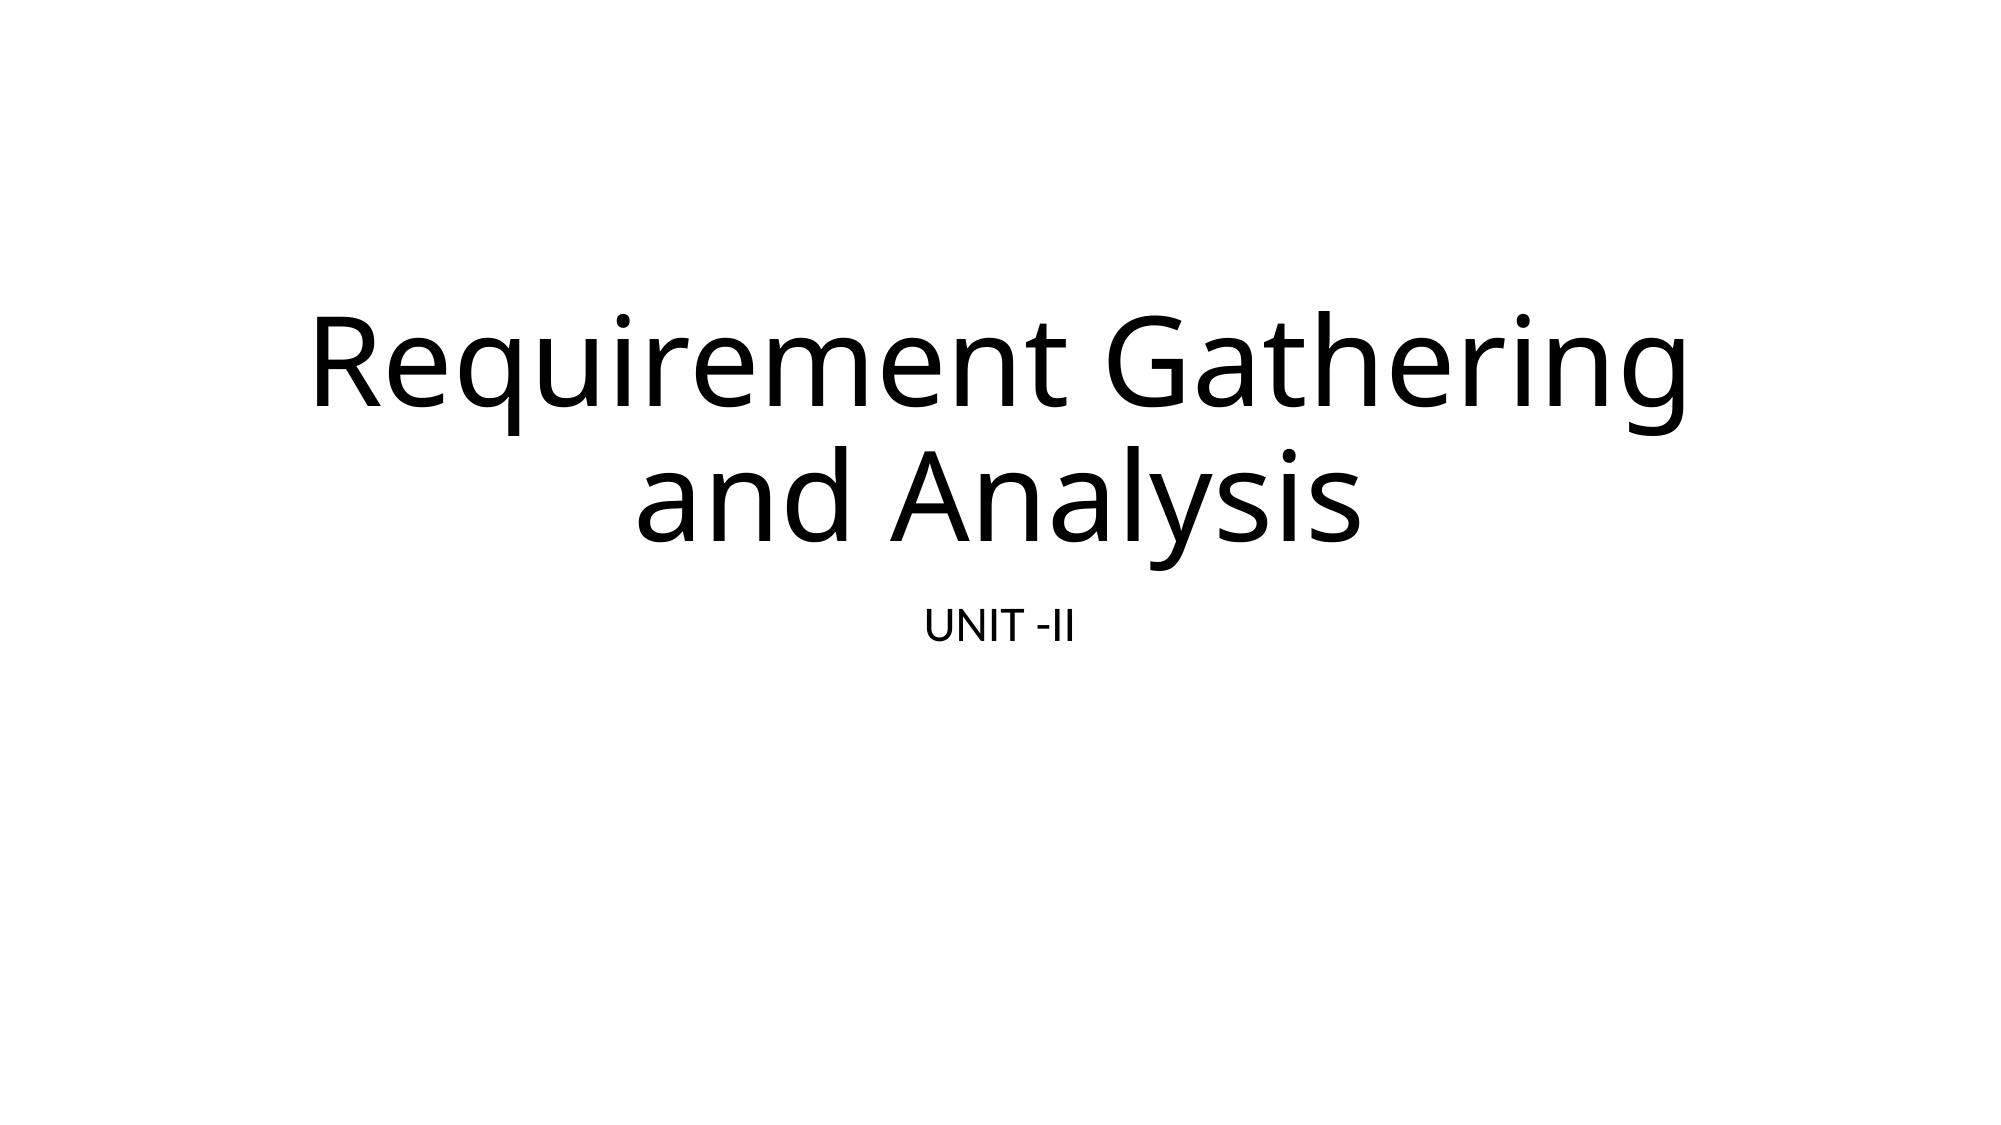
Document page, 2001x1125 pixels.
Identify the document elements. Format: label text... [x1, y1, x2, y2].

subtitle UNIT -II [249, 590, 1750, 742]
title Requirement Gathering and Analysis [249, 184, 1750, 576]
